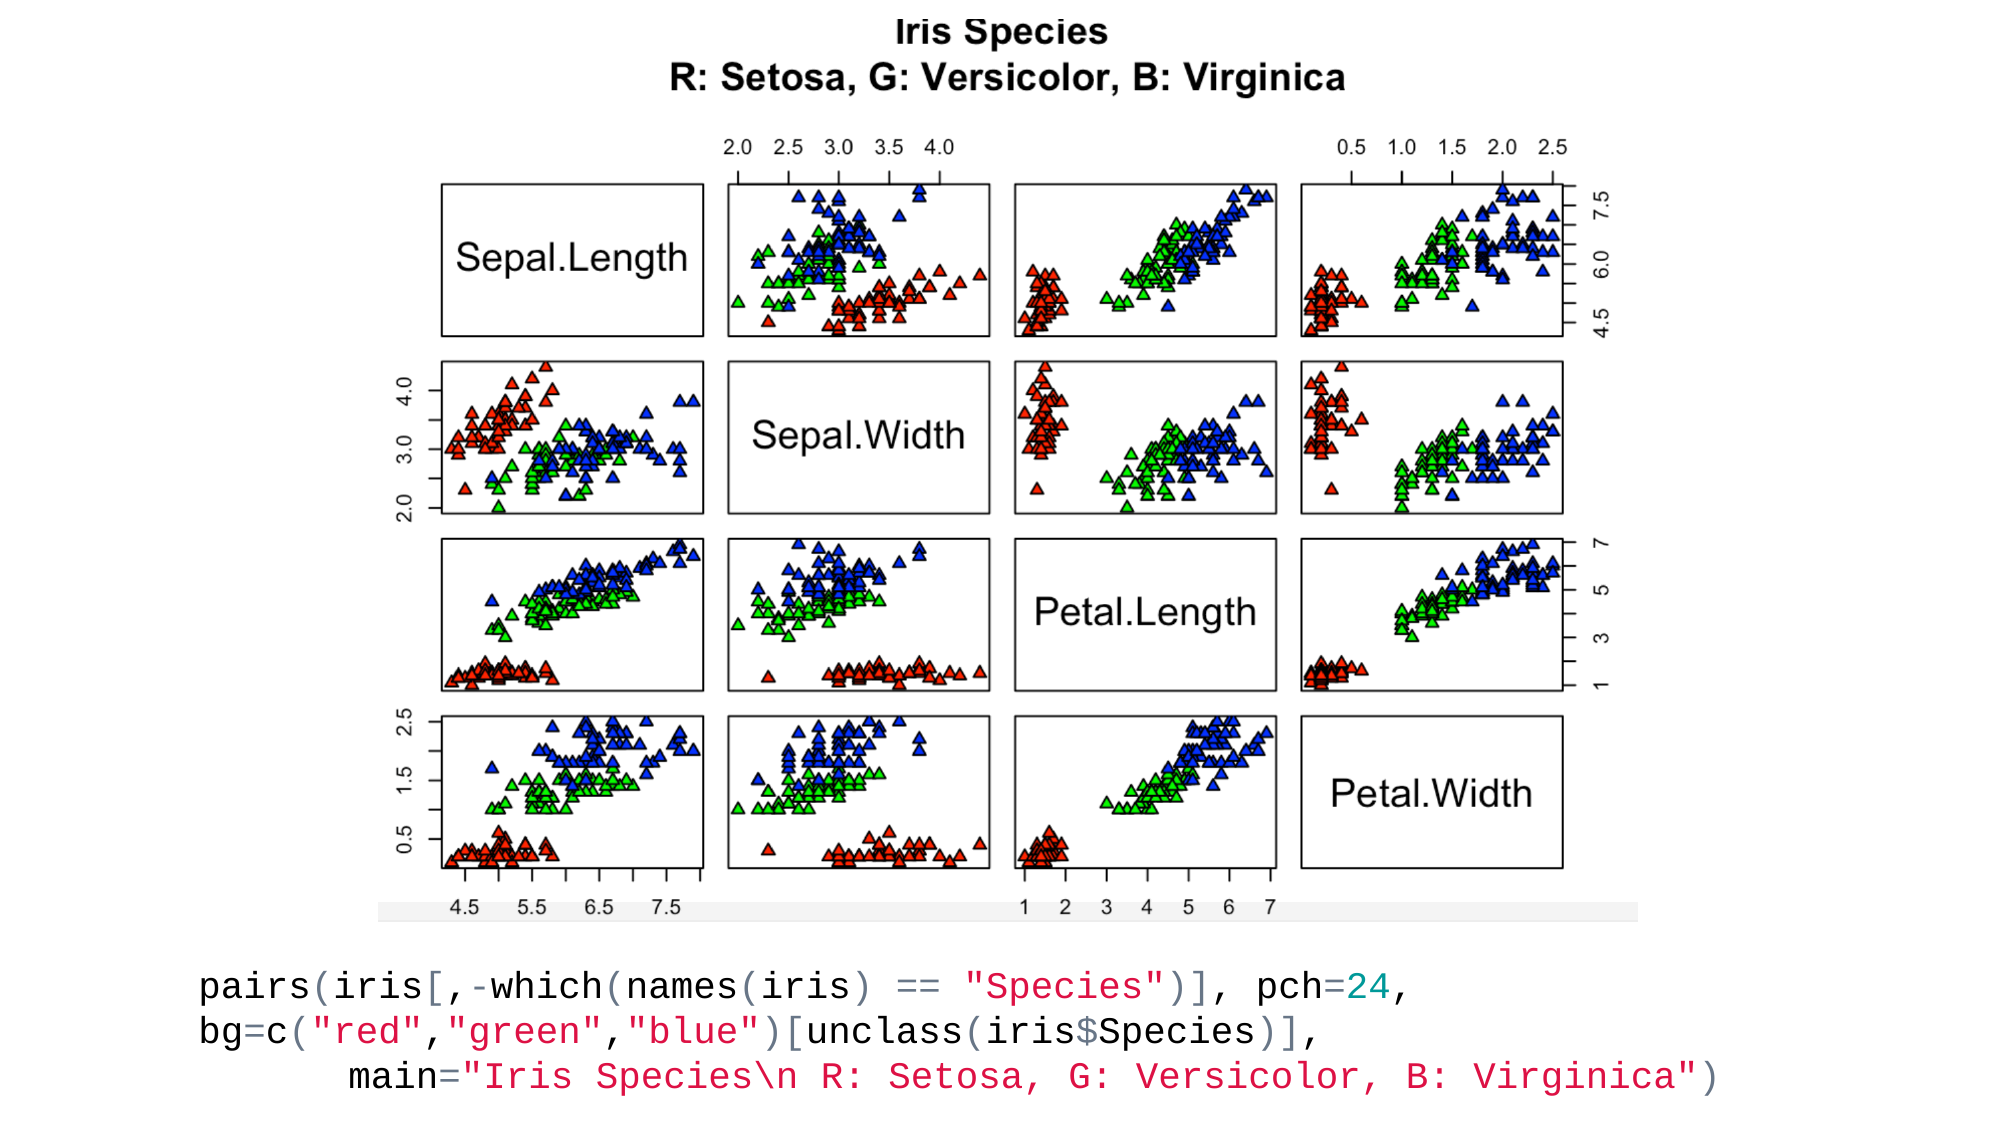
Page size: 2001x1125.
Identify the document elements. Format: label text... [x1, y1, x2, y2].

picture [378, 0, 1638, 922]
text_box pairs(iris[,-which(names(iris) == "Species")], pch=24, bg=c("red","green","blue")[unclass(iris$Species)], main="Iris Species\n R: Setosa, G: Versicolor, B: Virginica") [183, 953, 1961, 1103]
